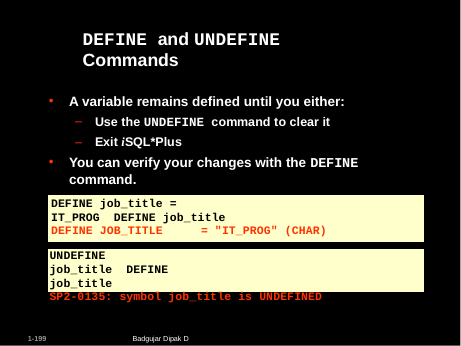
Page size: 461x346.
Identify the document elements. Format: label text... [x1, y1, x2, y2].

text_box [46, 193, 430, 247]
title DEFINE and UNDEFINE Commands [80, 25, 380, 86]
text_box 1-199 [25, 331, 50, 343]
text_box Badgujar Dipak D [130, 331, 327, 343]
text_box A variable remains defined until you either: Use the UNDEFINE command to clear it Exit iSQL*Plus You can verify your changes with the DEFINE command. [46, 86, 375, 188]
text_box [46, 254, 430, 297]
